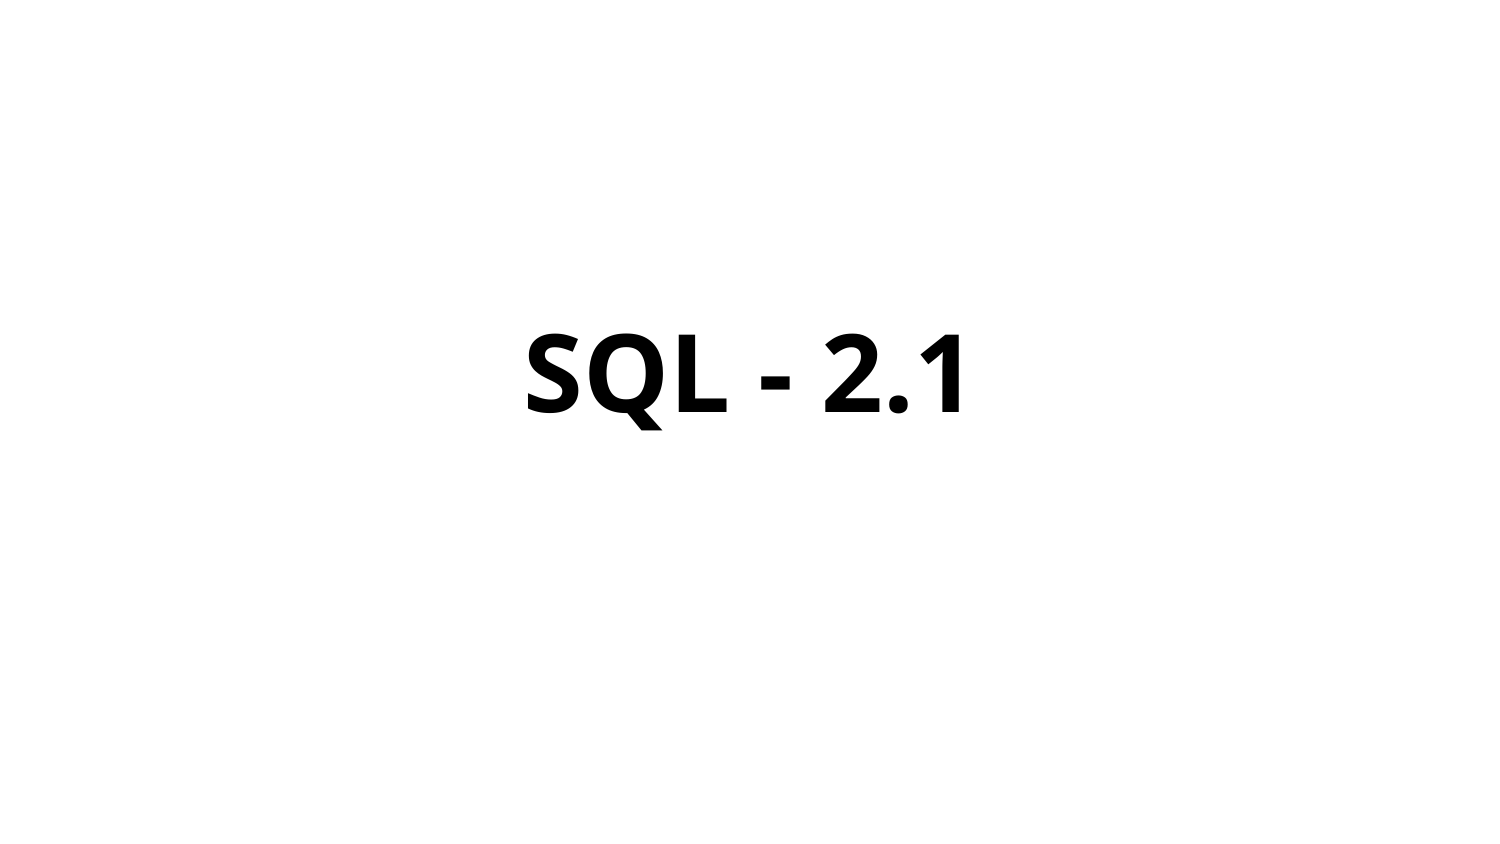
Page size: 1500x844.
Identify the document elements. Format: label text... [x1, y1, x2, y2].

title SQL - 2.1 [51, 122, 1449, 459]
